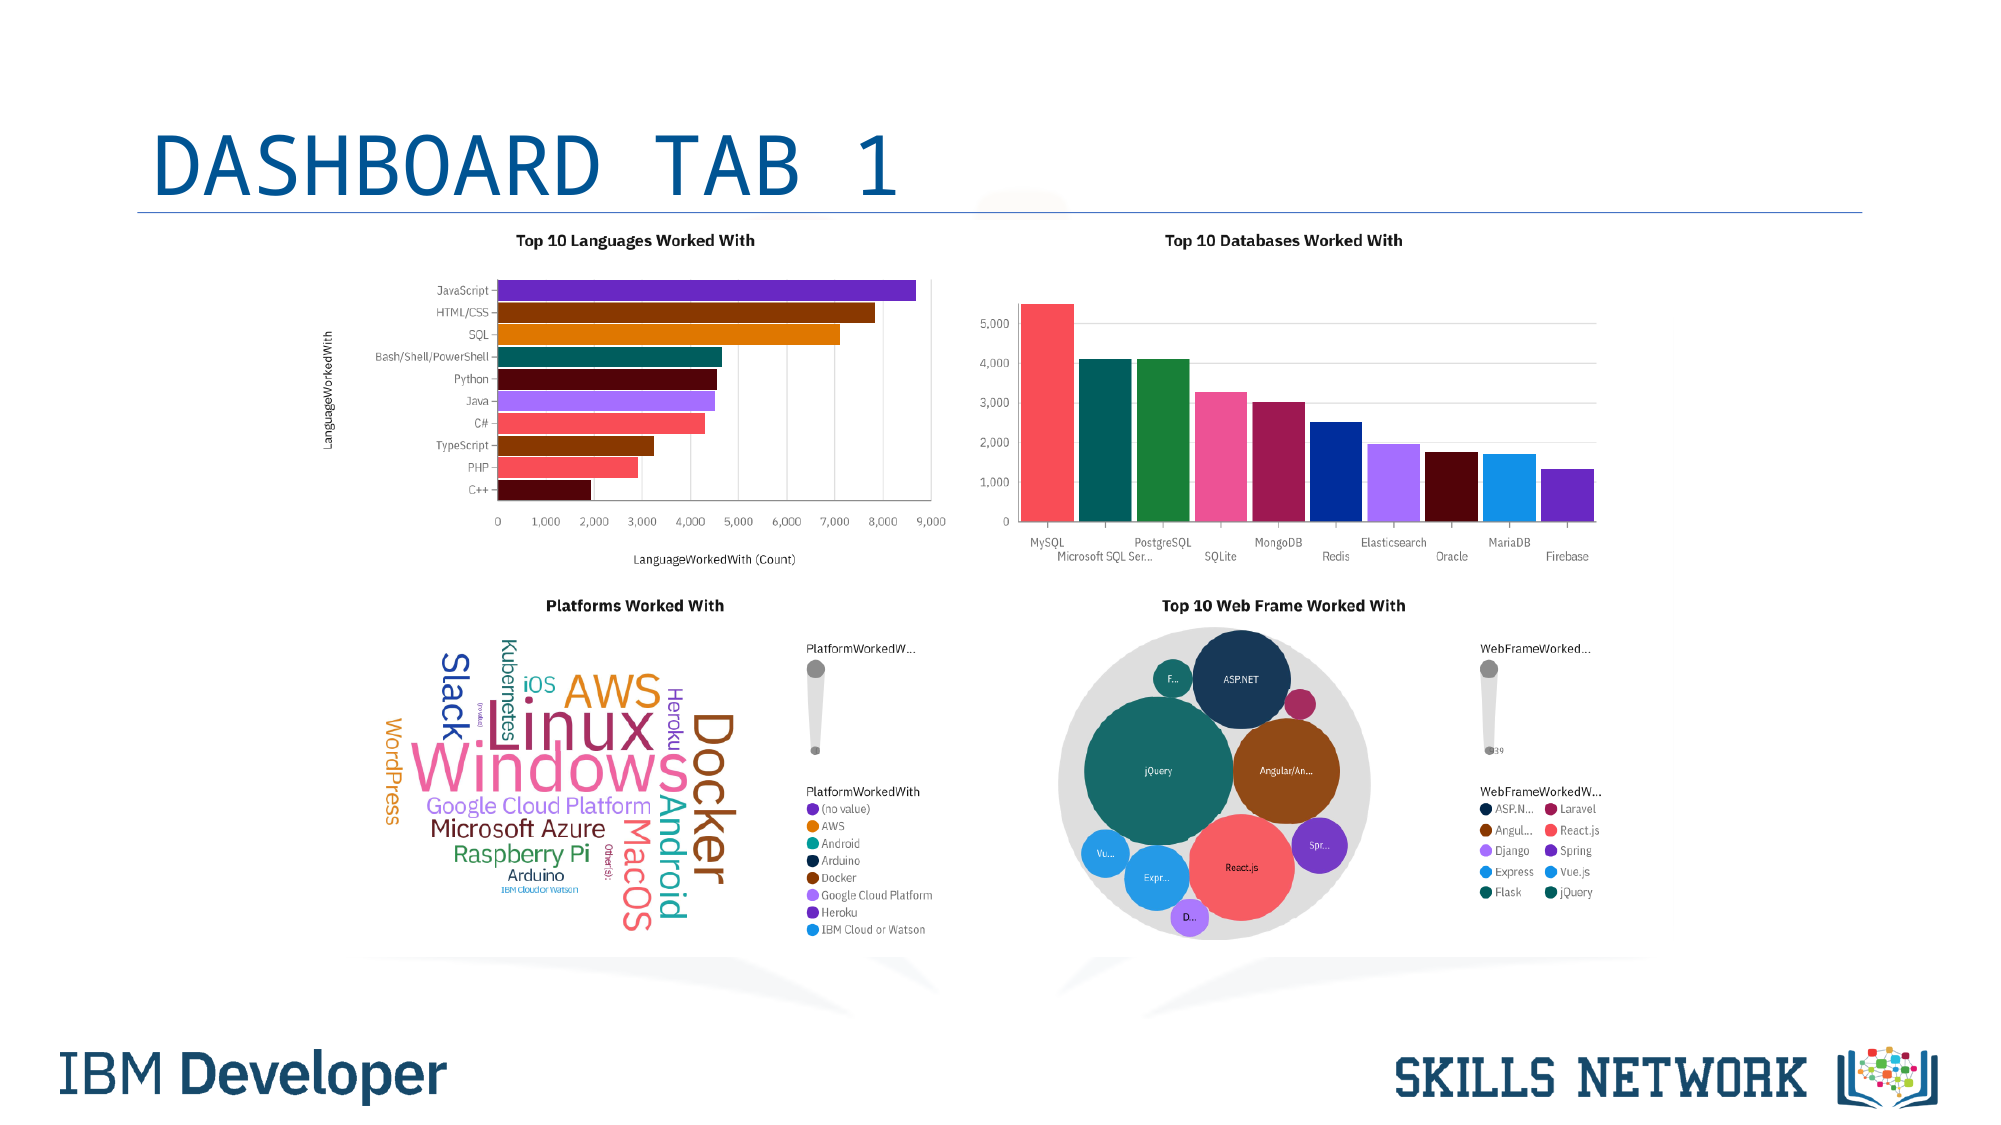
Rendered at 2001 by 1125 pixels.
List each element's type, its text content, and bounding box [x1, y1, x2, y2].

picture [55, 1045, 459, 1108]
list [137, 277, 1863, 992]
picture [247, 220, 1673, 958]
title DASHBOARD TAB 1 [137, 59, 1863, 277]
picture [1390, 1045, 1945, 1111]
